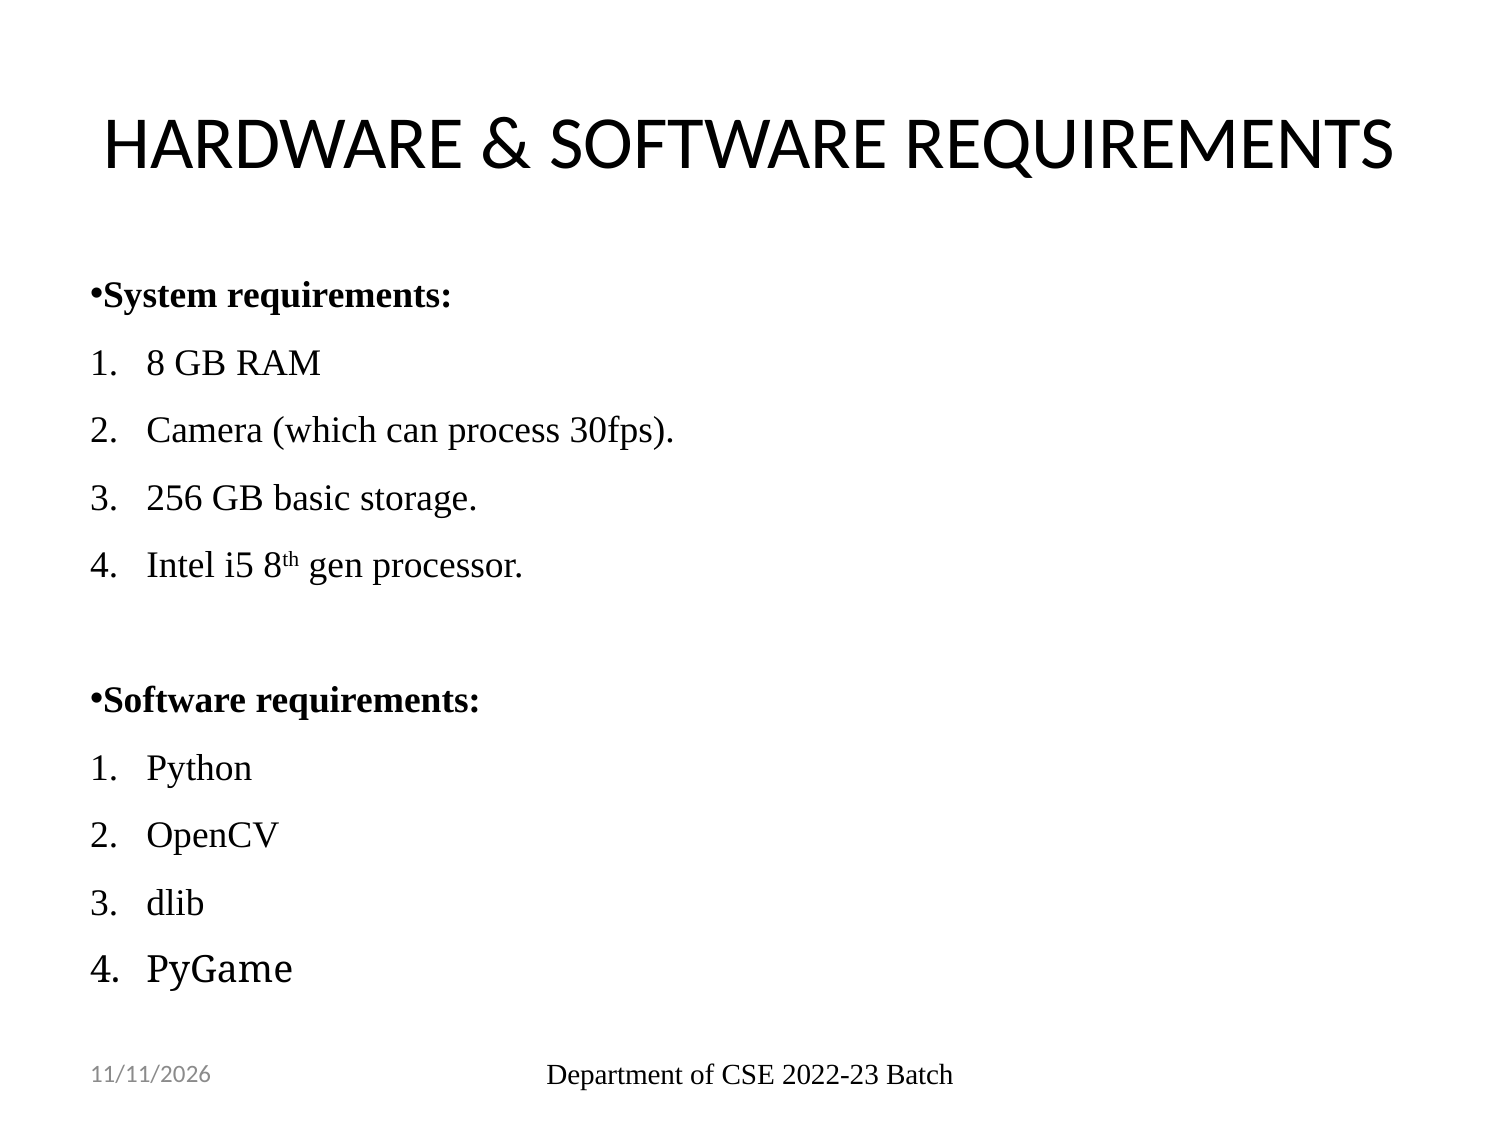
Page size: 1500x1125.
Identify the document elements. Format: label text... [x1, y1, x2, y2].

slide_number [75, 1042, 425, 1103]
list System requirements: 8 GB RAM Camera (which can process 30fps). 256 GB basic storage. Intel i5 8th gen processor. Software requirements: Python OpenCV dlib PyGame [75, 262, 1425, 1005]
footer Department of CSE 2022-23 Batch [512, 1042, 988, 1103]
title HARDWARE & SOFTWARE REQUIREMENTS [75, 45, 1425, 233]
